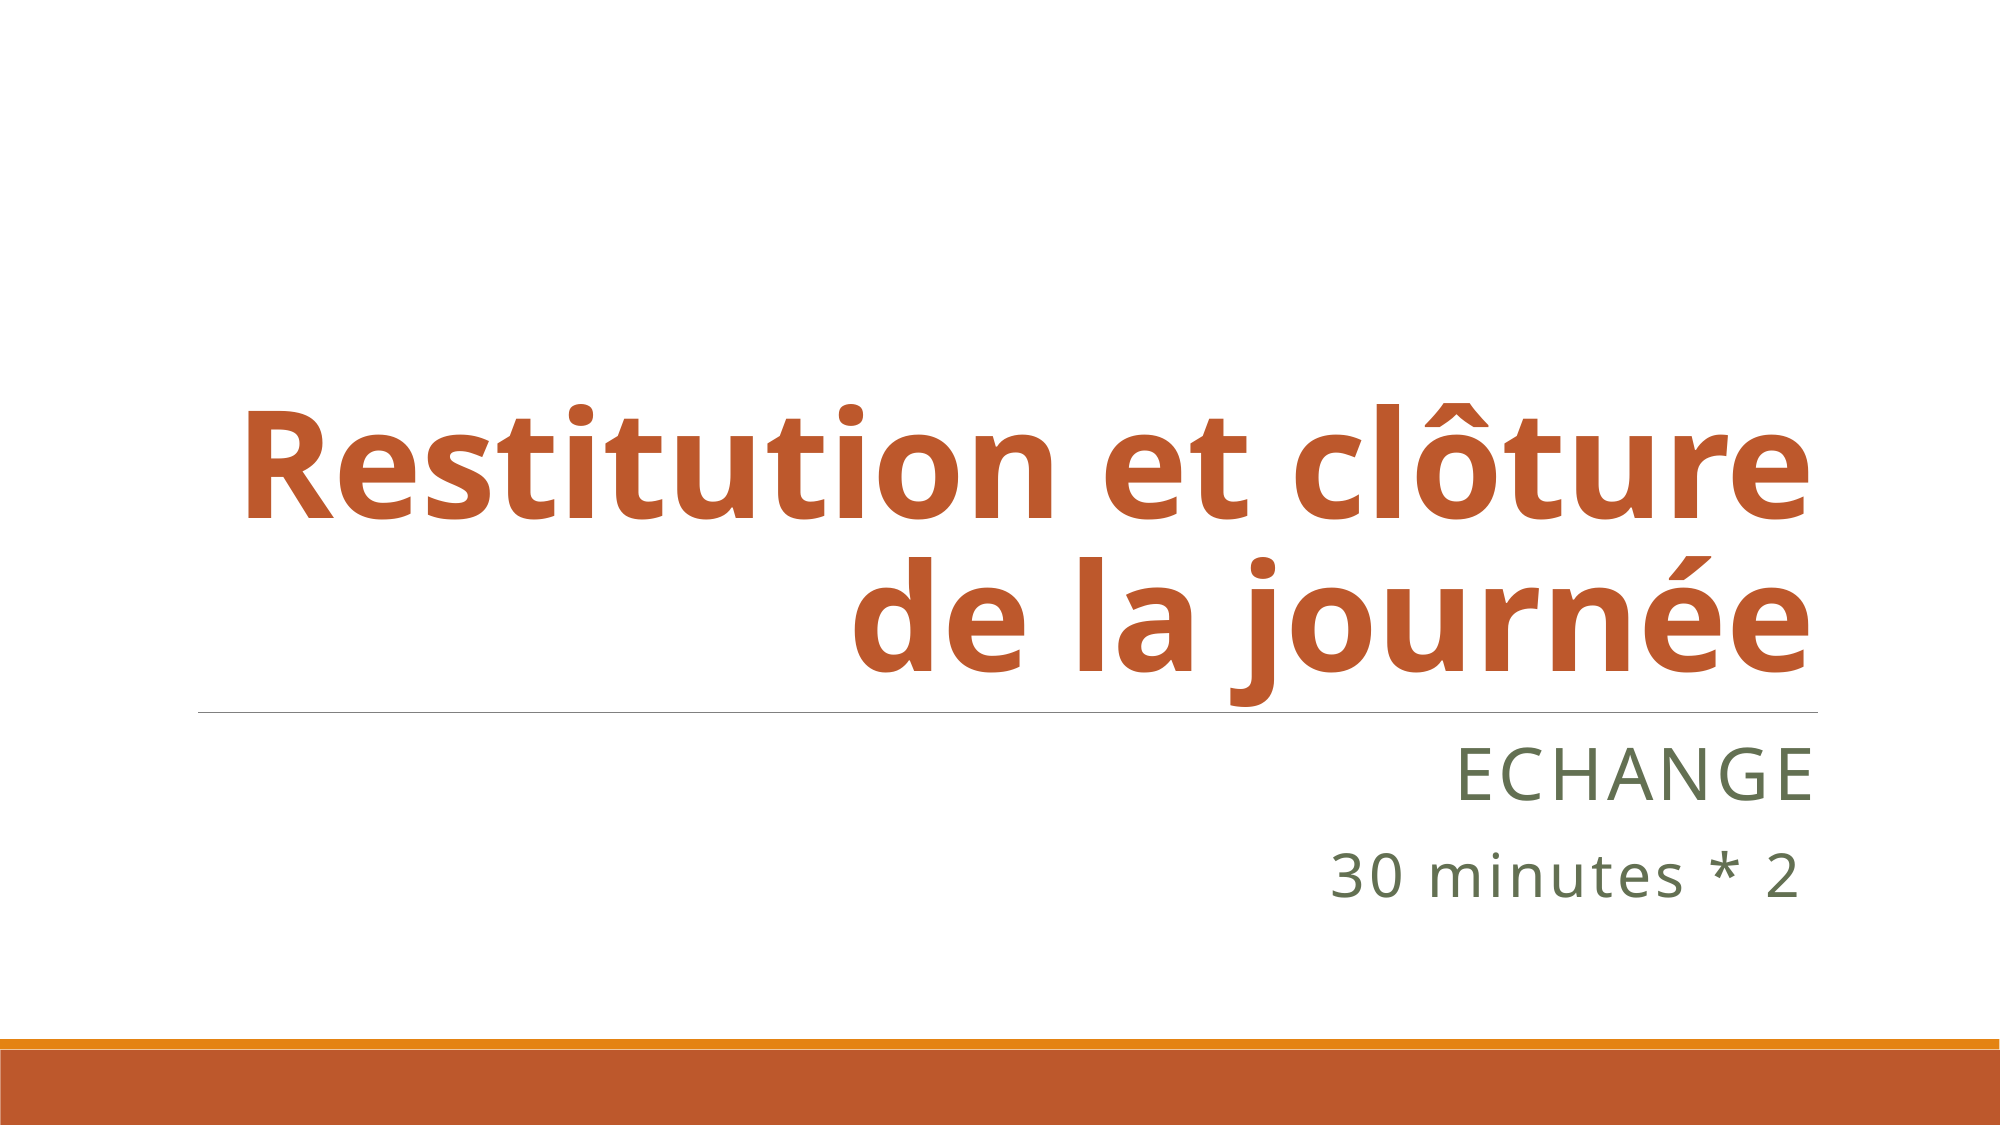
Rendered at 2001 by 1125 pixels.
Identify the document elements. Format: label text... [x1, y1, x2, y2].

title Restitution et clôture de la journée [180, 124, 1830, 710]
list Echange 30 minutes * 2 [180, 730, 1830, 918]
